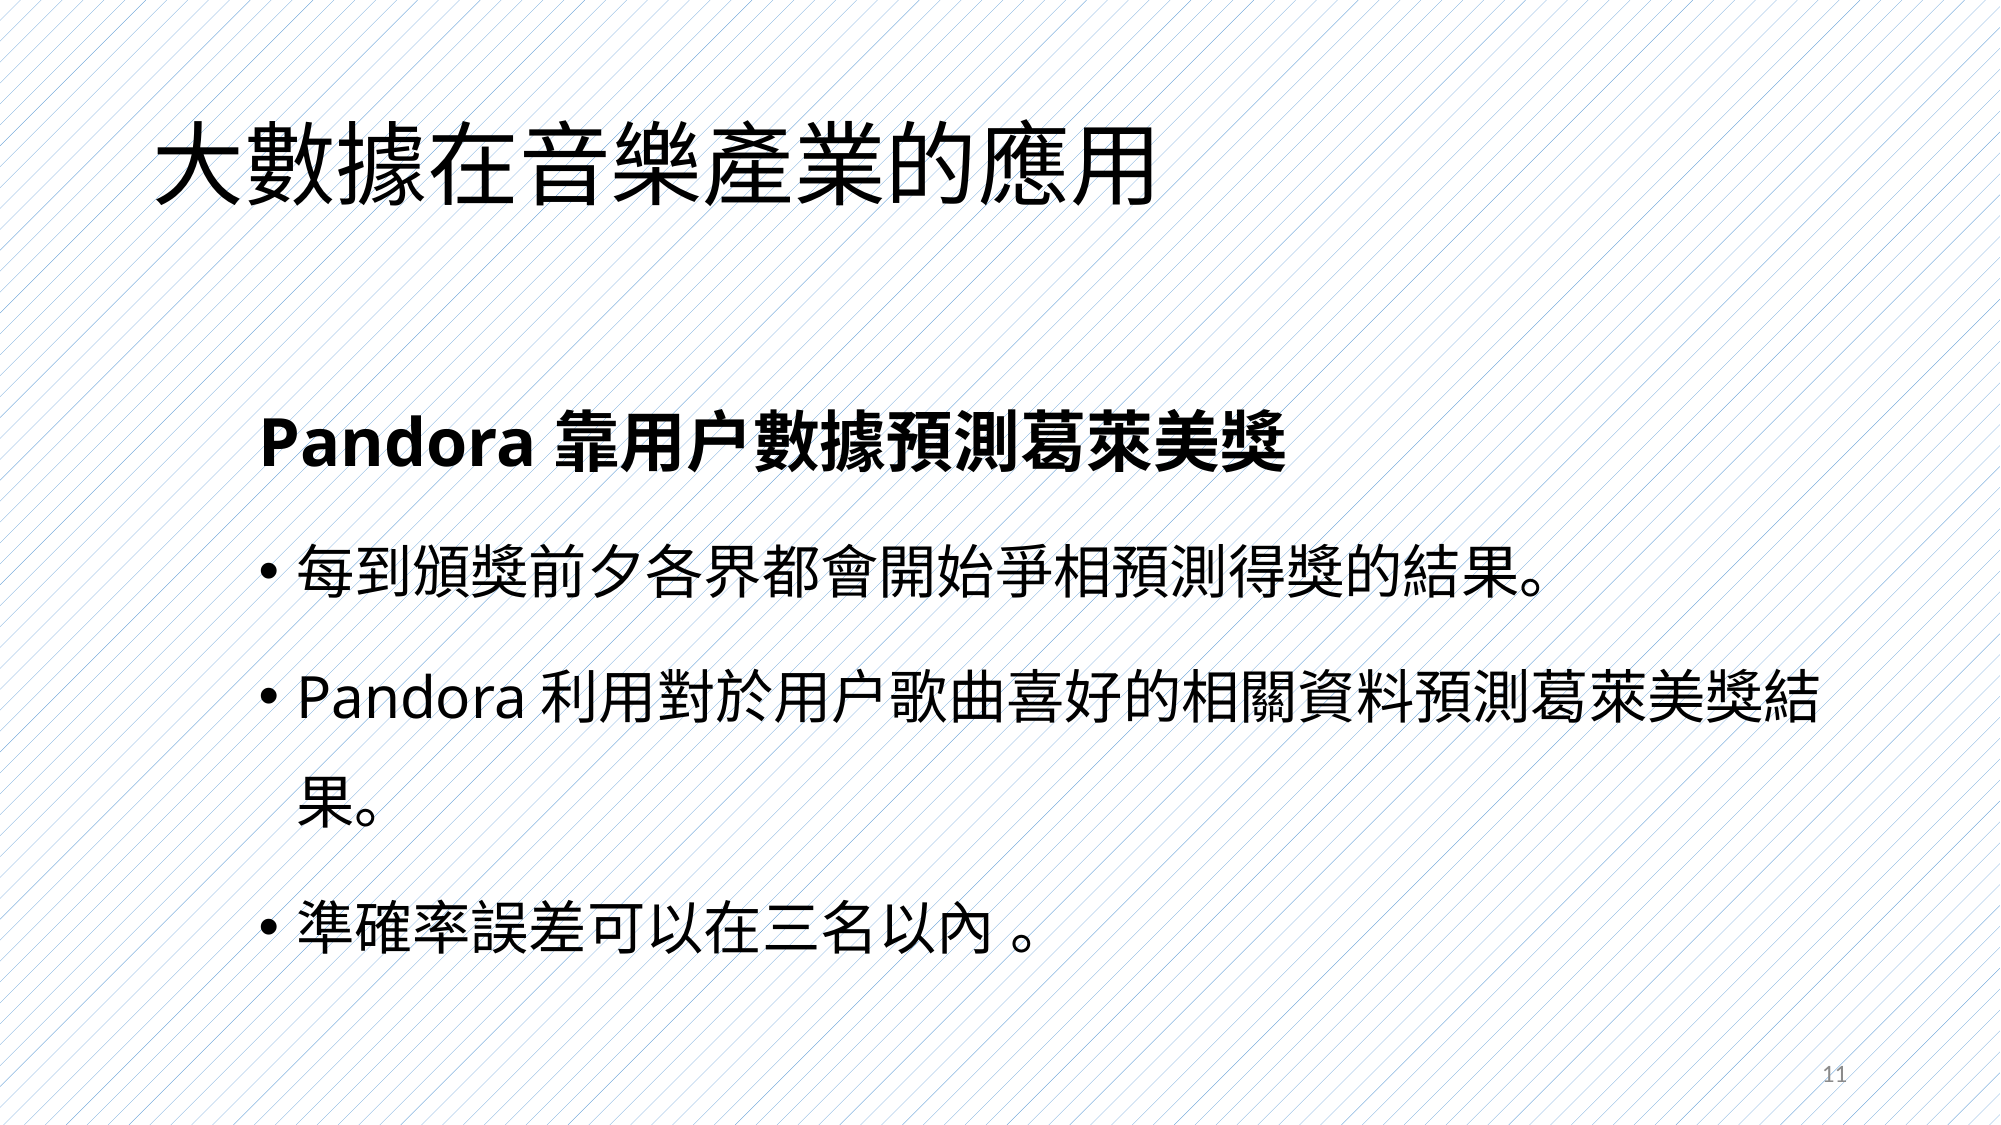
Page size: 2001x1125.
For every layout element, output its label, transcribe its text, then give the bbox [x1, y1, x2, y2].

title 大數據在音樂產業的應用 [137, 59, 1863, 278]
list Pandora靠用戶數據預測葛萊美獎 每到頒獎前夕各界都會開始爭相預測得獎的結果。 Pandora利用對於用戶歌曲喜好的相關資料預測葛萊美獎結果。 準確率誤差可以在三名以內 。 [243, 351, 1887, 1043]
slide_number 11 [1412, 1042, 1863, 1103]
